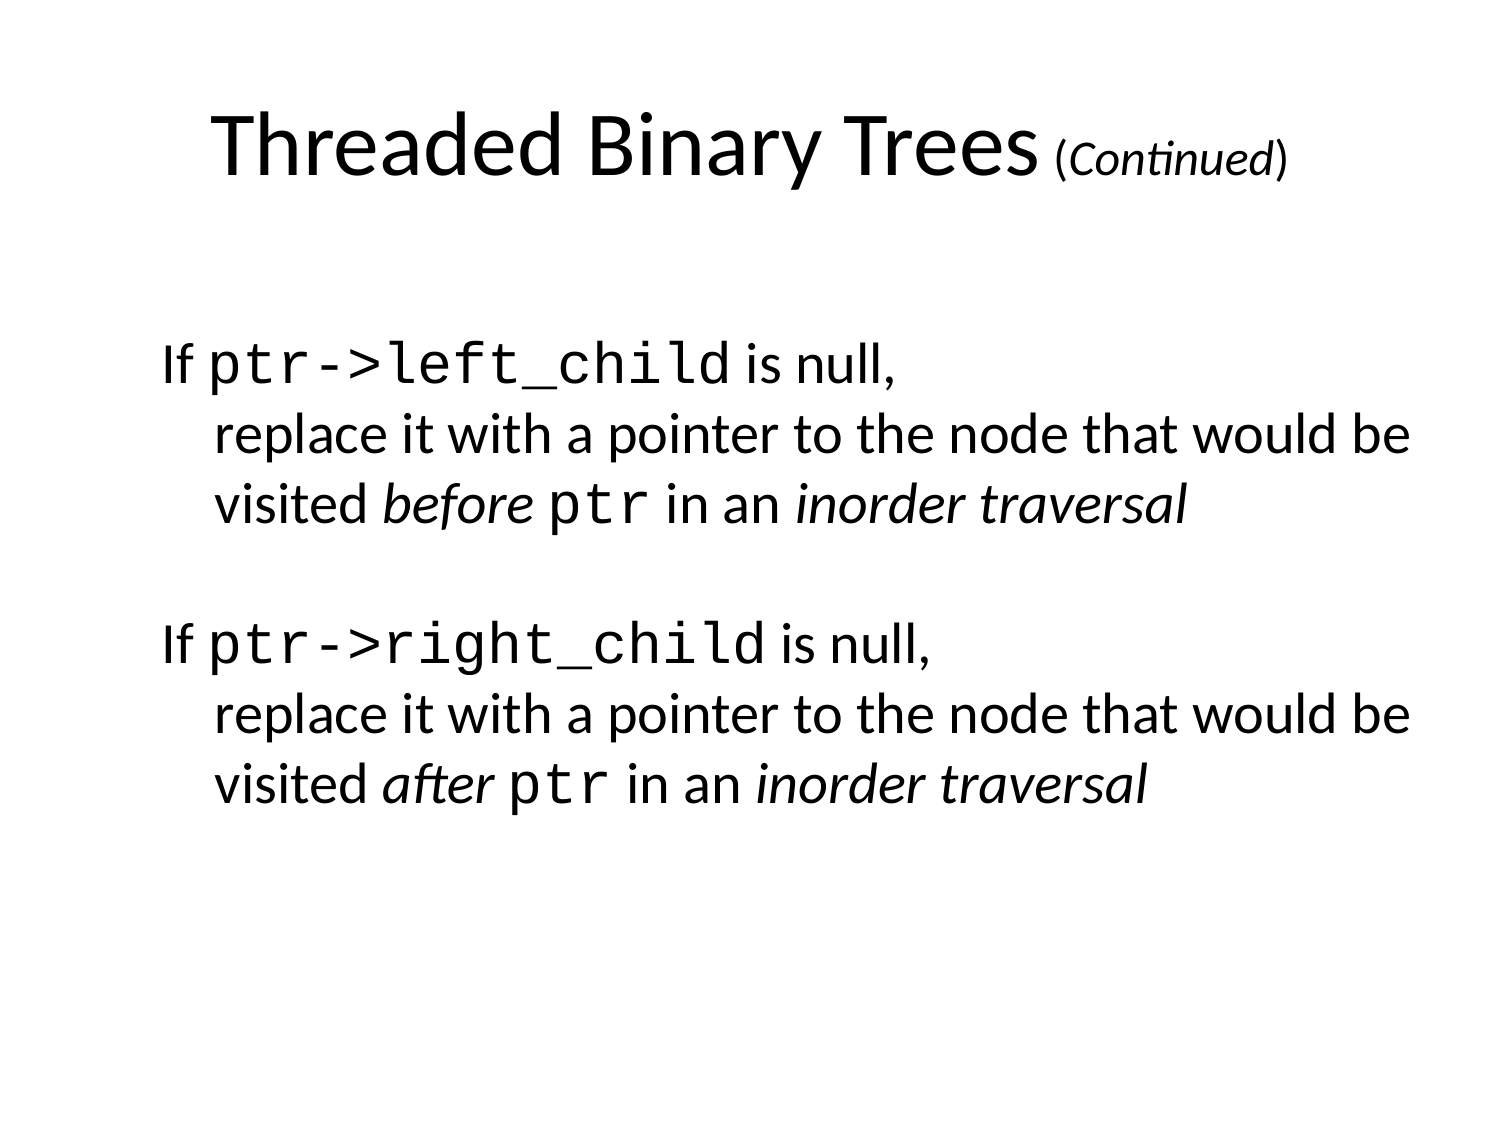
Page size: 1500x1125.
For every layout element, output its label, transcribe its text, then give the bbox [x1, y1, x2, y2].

text_box If ptr->left_child is null, replace it with a pointer to the node that would be visited before ptr in an inorder traversal If ptr->right_child is null, replace it with a pointer to the node that would be visited after ptr in an inorder traversal [146, 317, 1440, 823]
title Threaded Binary Trees (Continued) [75, 45, 1425, 233]
